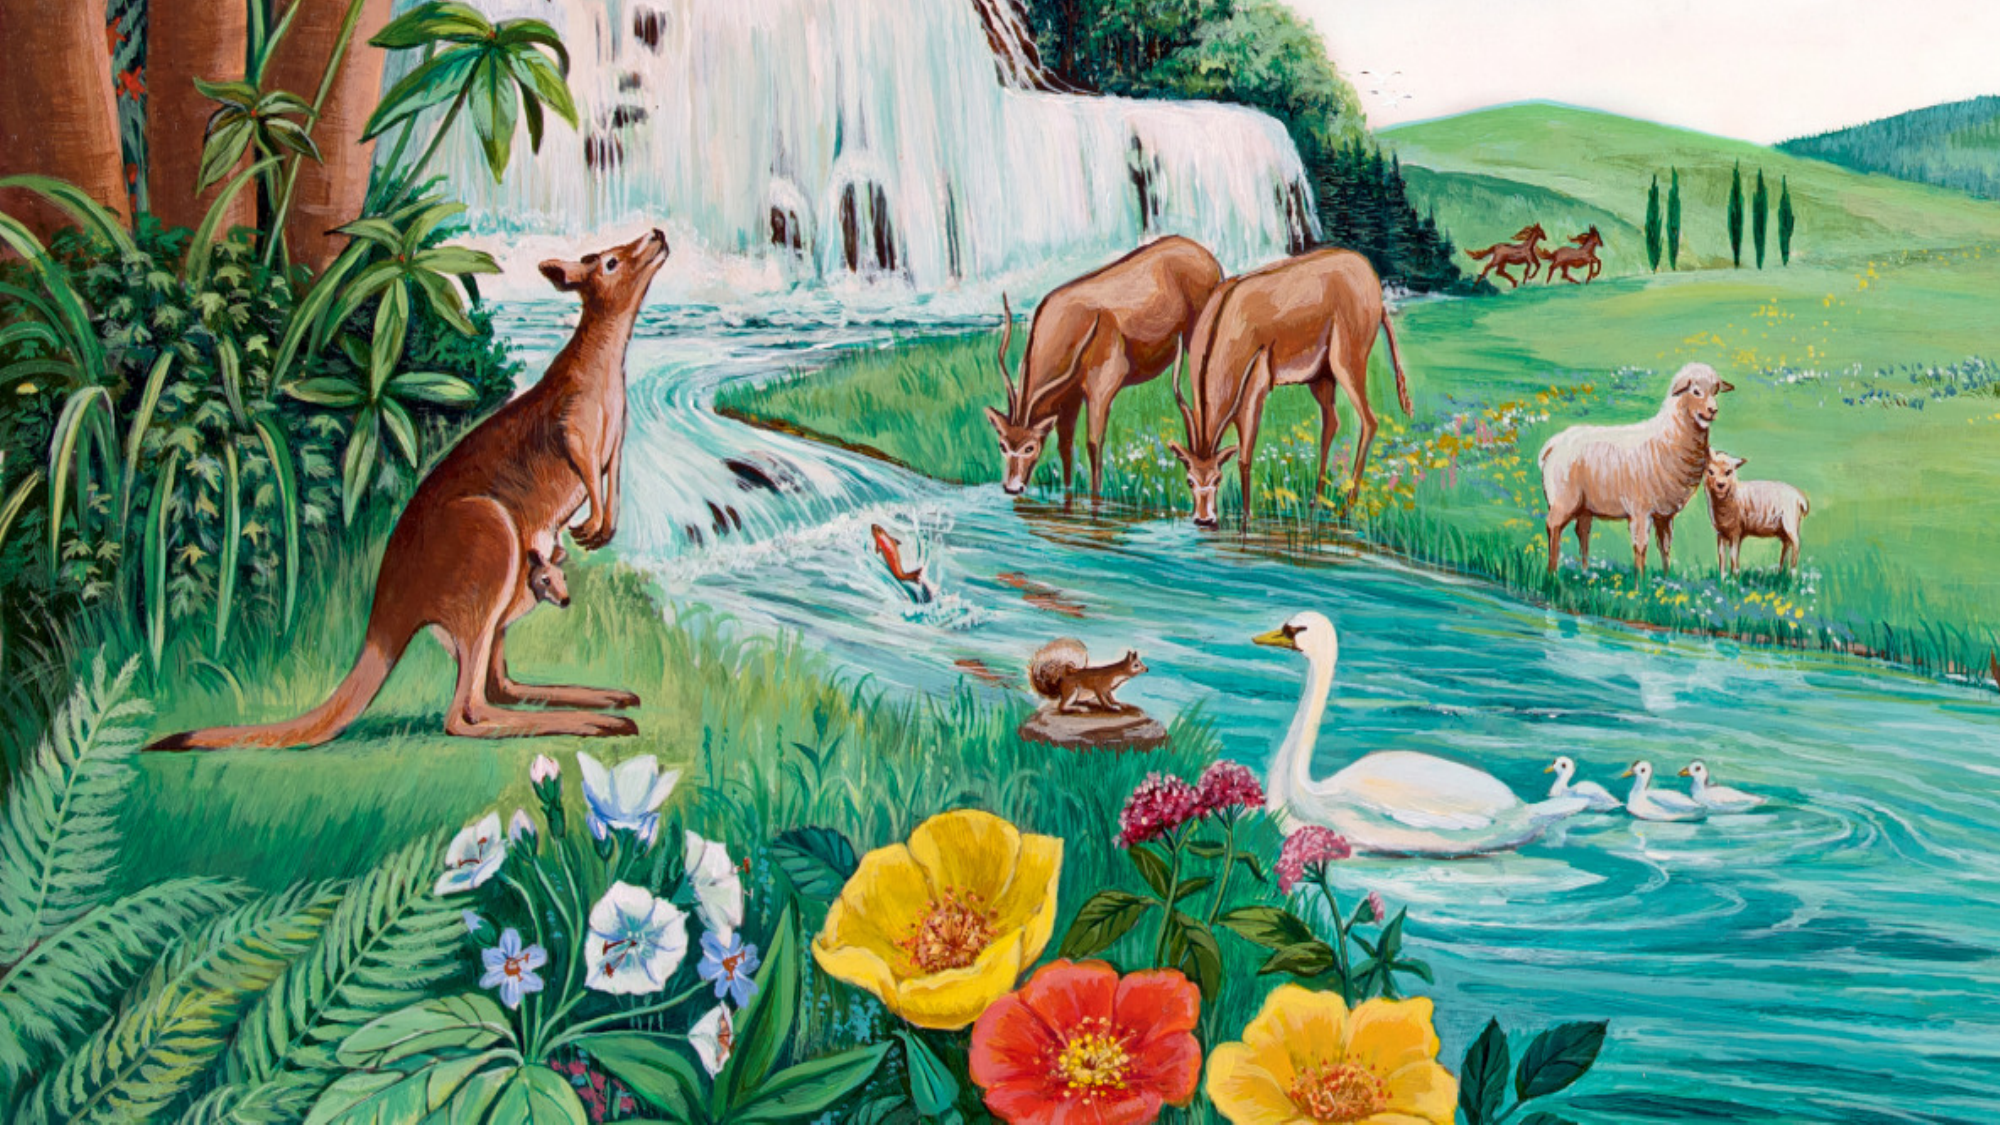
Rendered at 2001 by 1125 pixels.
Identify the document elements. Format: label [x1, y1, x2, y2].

list [0, 0, 2000, 1125]
